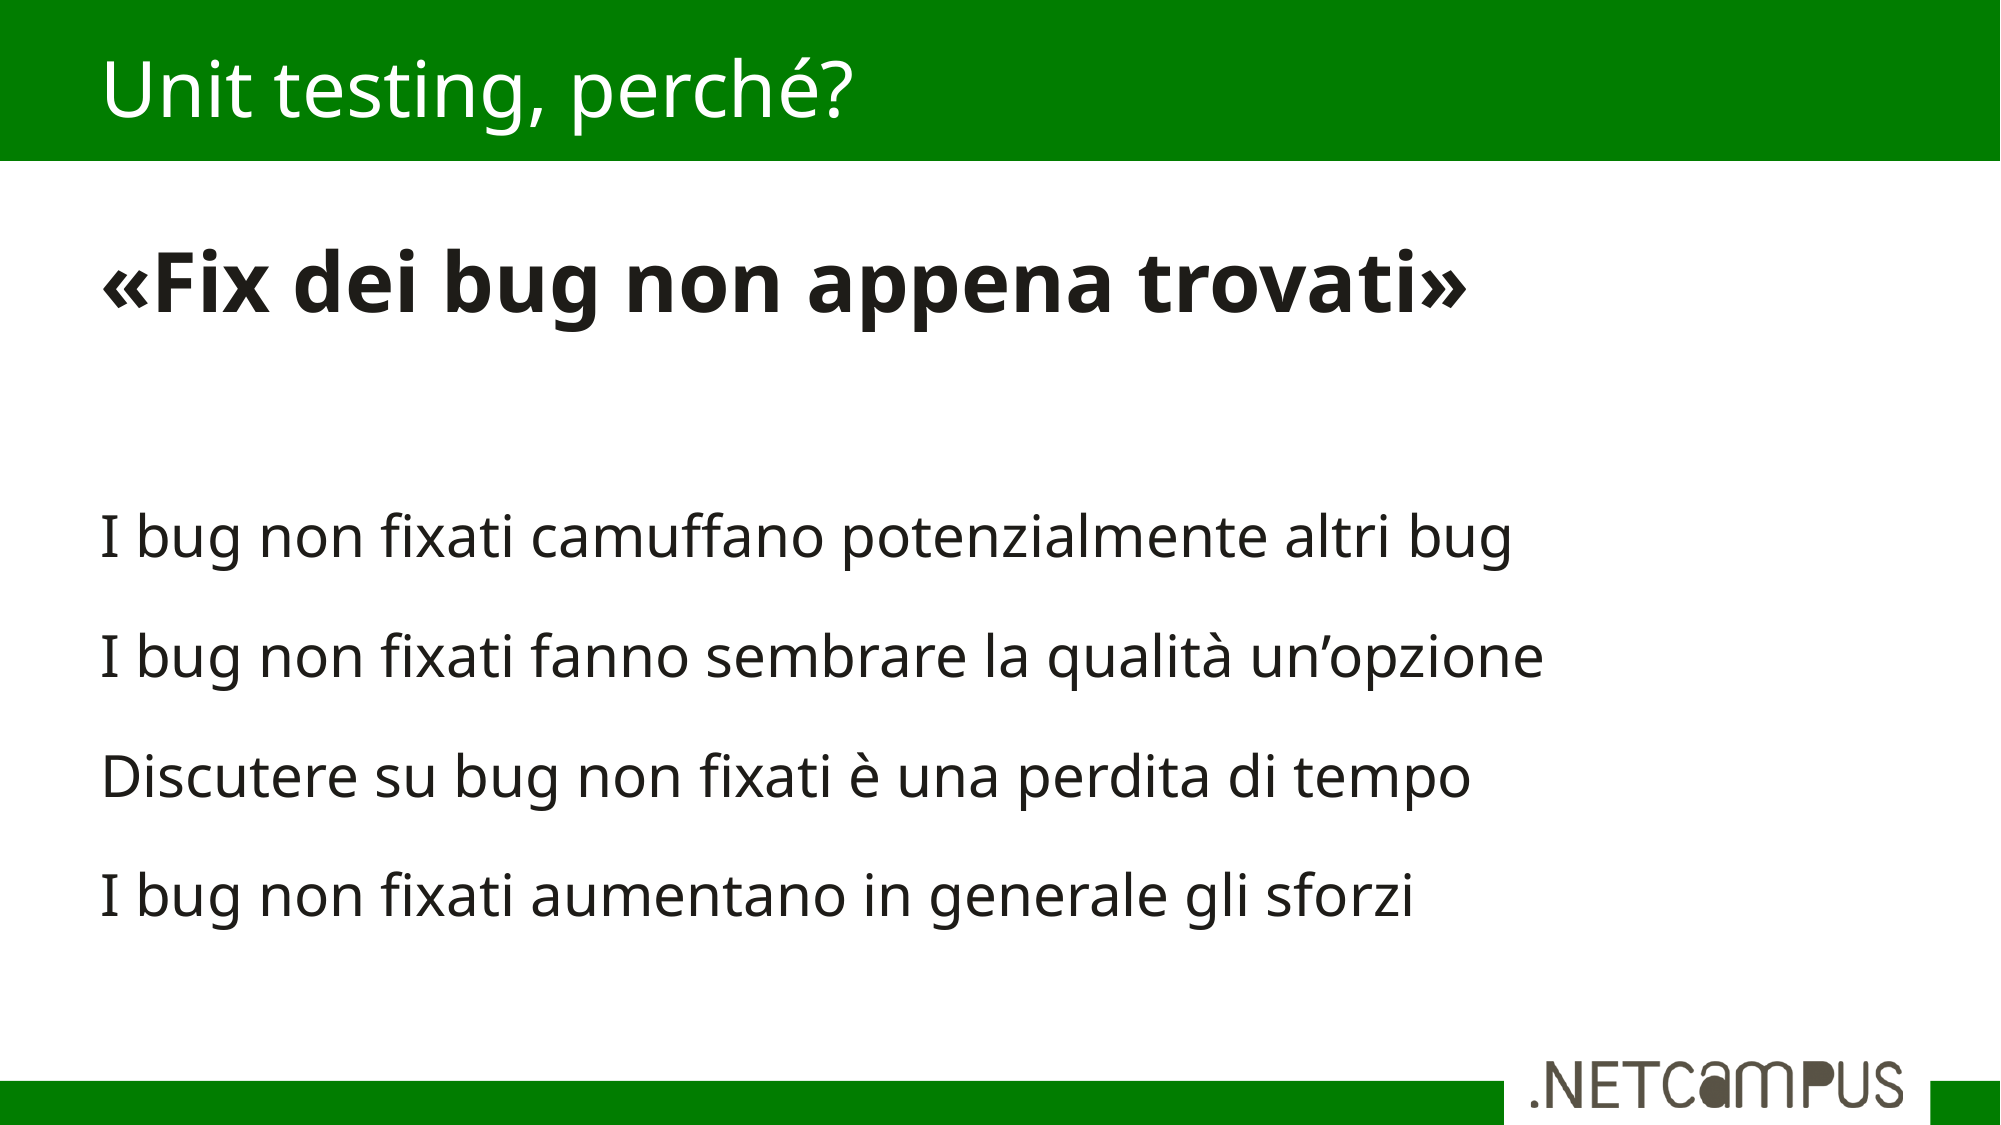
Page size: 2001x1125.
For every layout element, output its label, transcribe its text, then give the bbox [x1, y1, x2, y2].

list «Fix dei bug non appena trovati» I bug non fixati camuffano potenzialmente altri bug I bug non fixati fanno sembrare la qualità un’opzione Discutere su bug non fixati è una perdita di tempo I bug non fixati aumentano in generale gli sforzi [85, 221, 1915, 1014]
picture [1530, 1061, 1904, 1115]
title Unit testing, perché? [85, 32, 1915, 142]
